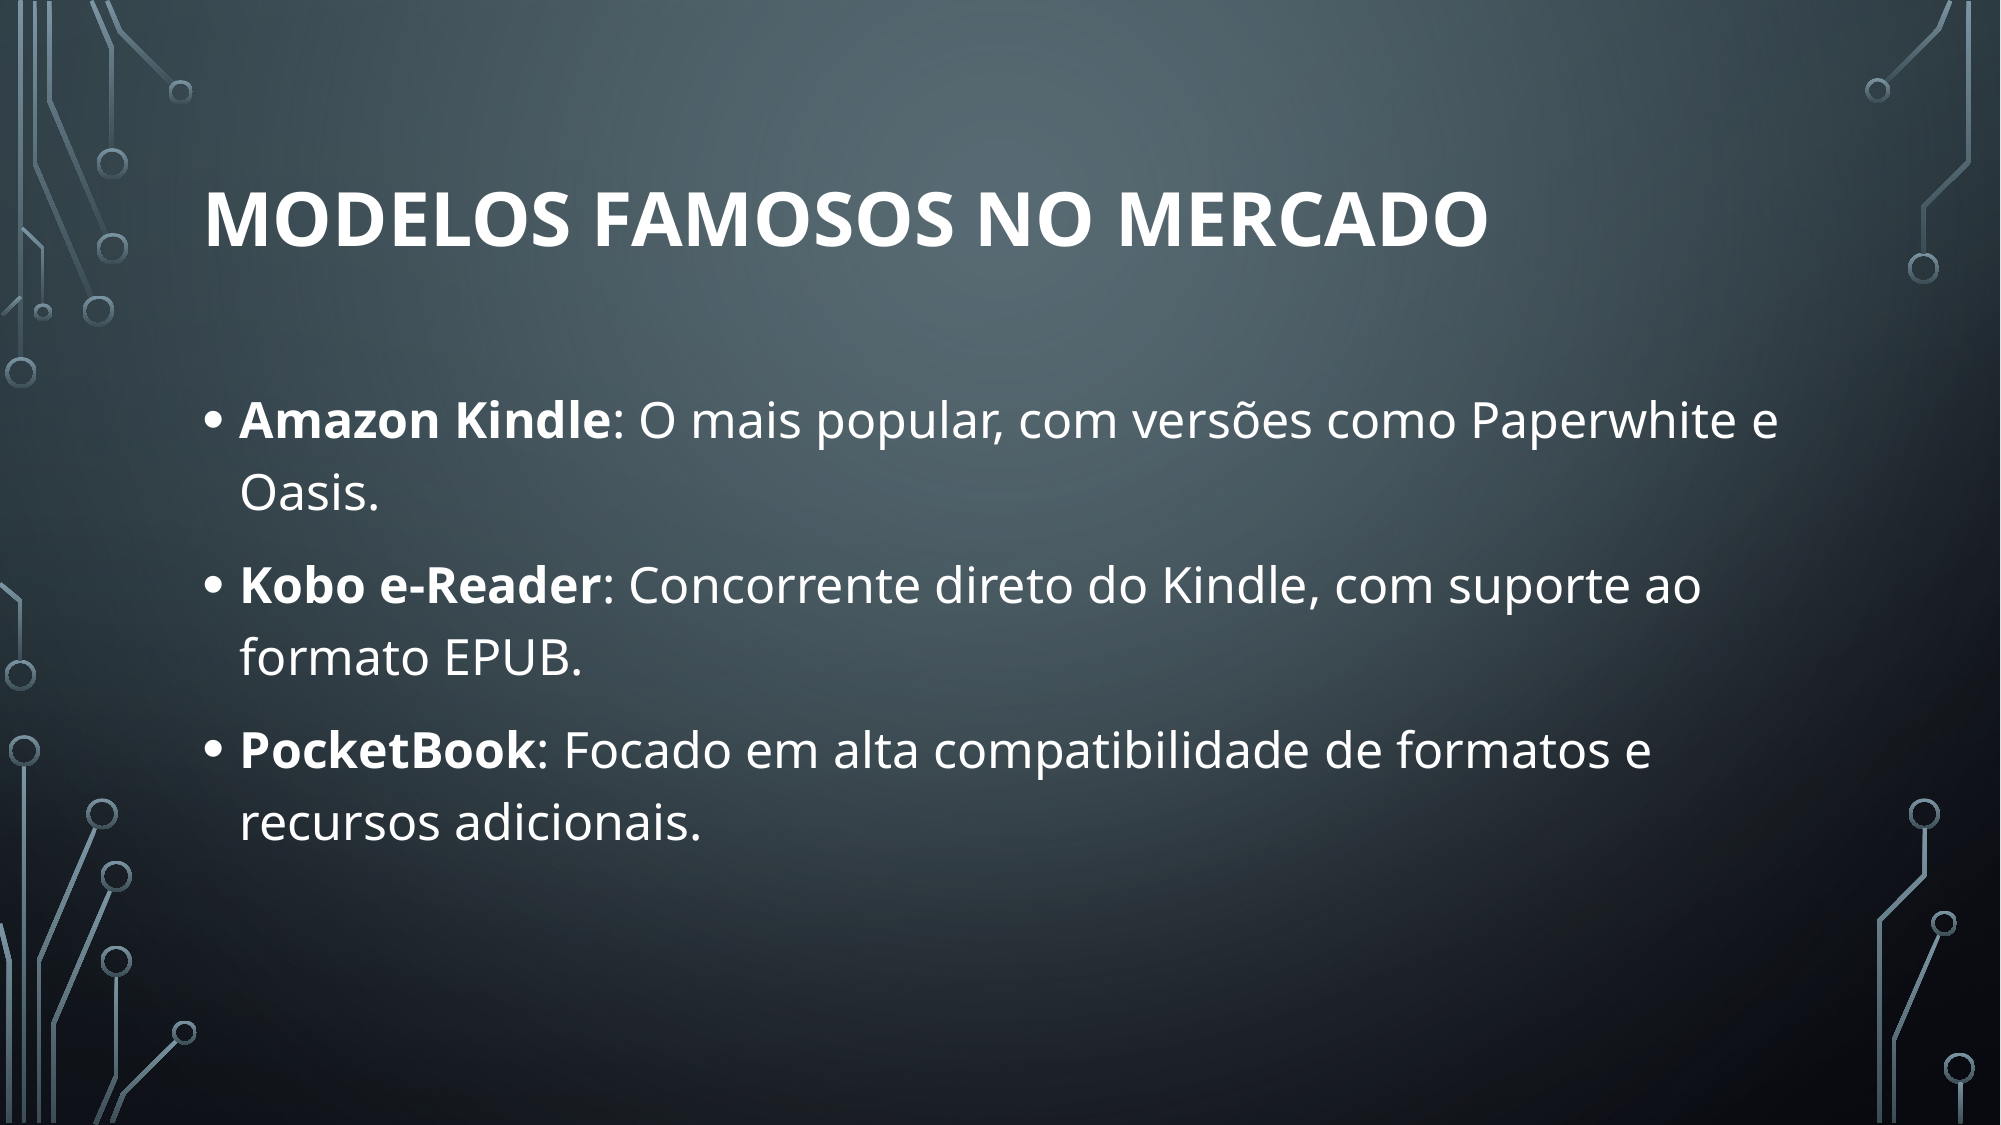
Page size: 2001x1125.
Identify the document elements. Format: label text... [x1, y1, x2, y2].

title Modelos Famosos no Mercado [187, 101, 1813, 344]
list Amazon Kindle: O mais popular, com versões como Paperwhite e Oasis. Kobo e-Reader: Concorrente direto do Kindle, com suporte ao formato EPUB. PocketBook: Focado em alta compatibilidade de formatos e recursos adicionais. [187, 369, 1813, 950]
